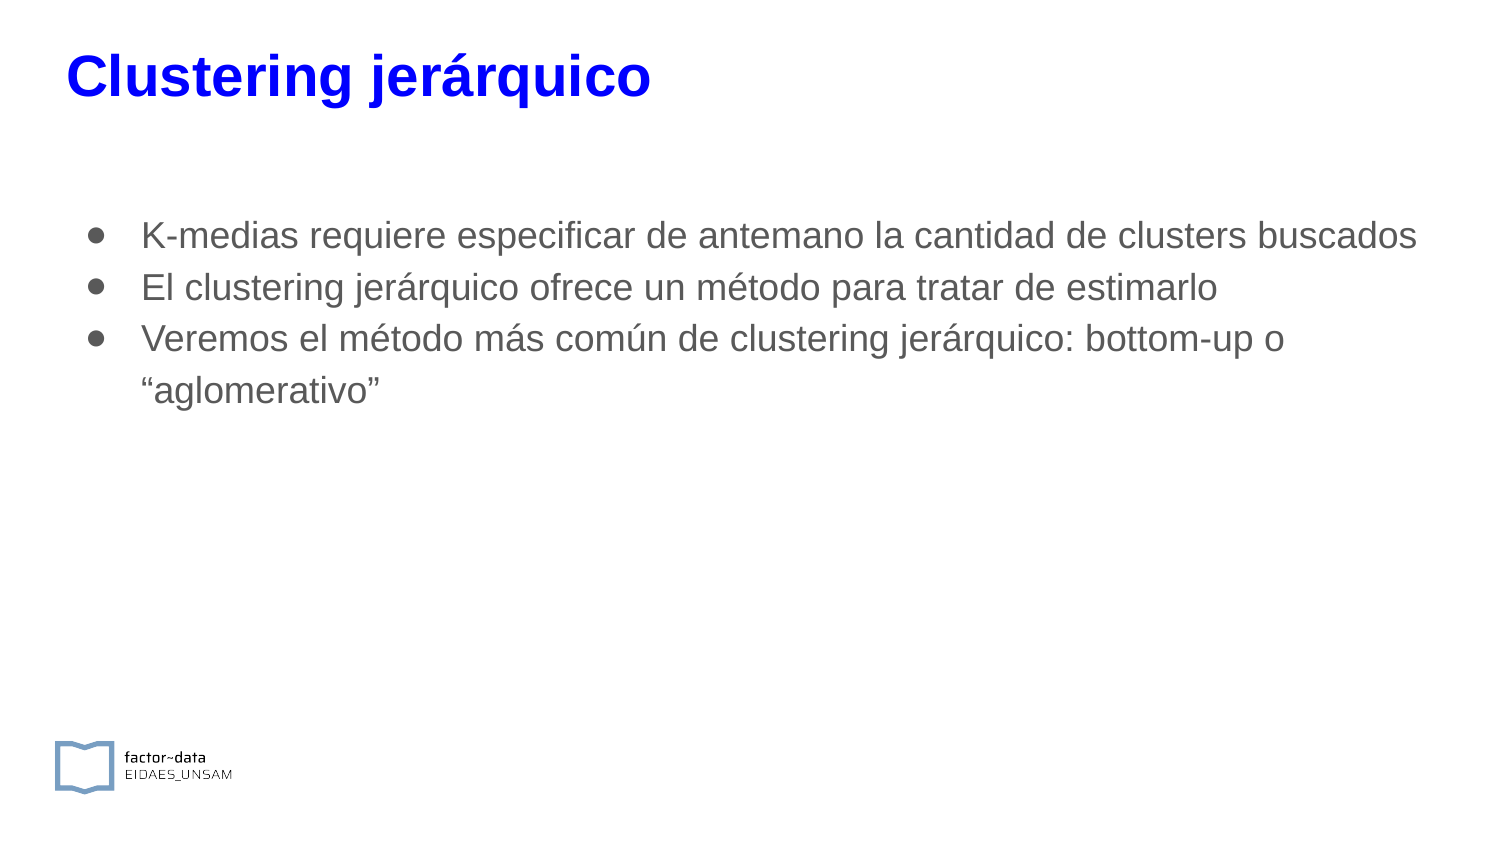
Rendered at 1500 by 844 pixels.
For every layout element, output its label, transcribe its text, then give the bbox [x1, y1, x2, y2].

list K-medias requiere especificar de antemano la cantidad de clusters buscados El clustering jerárquico ofrece un método para tratar de estimarlo Veremos el método más común de clustering jerárquico: bottom-up o “aglomerativo” [51, 189, 1449, 750]
text_box Clustering jerárquico [51, 23, 1500, 117]
picture [44, 730, 240, 803]
